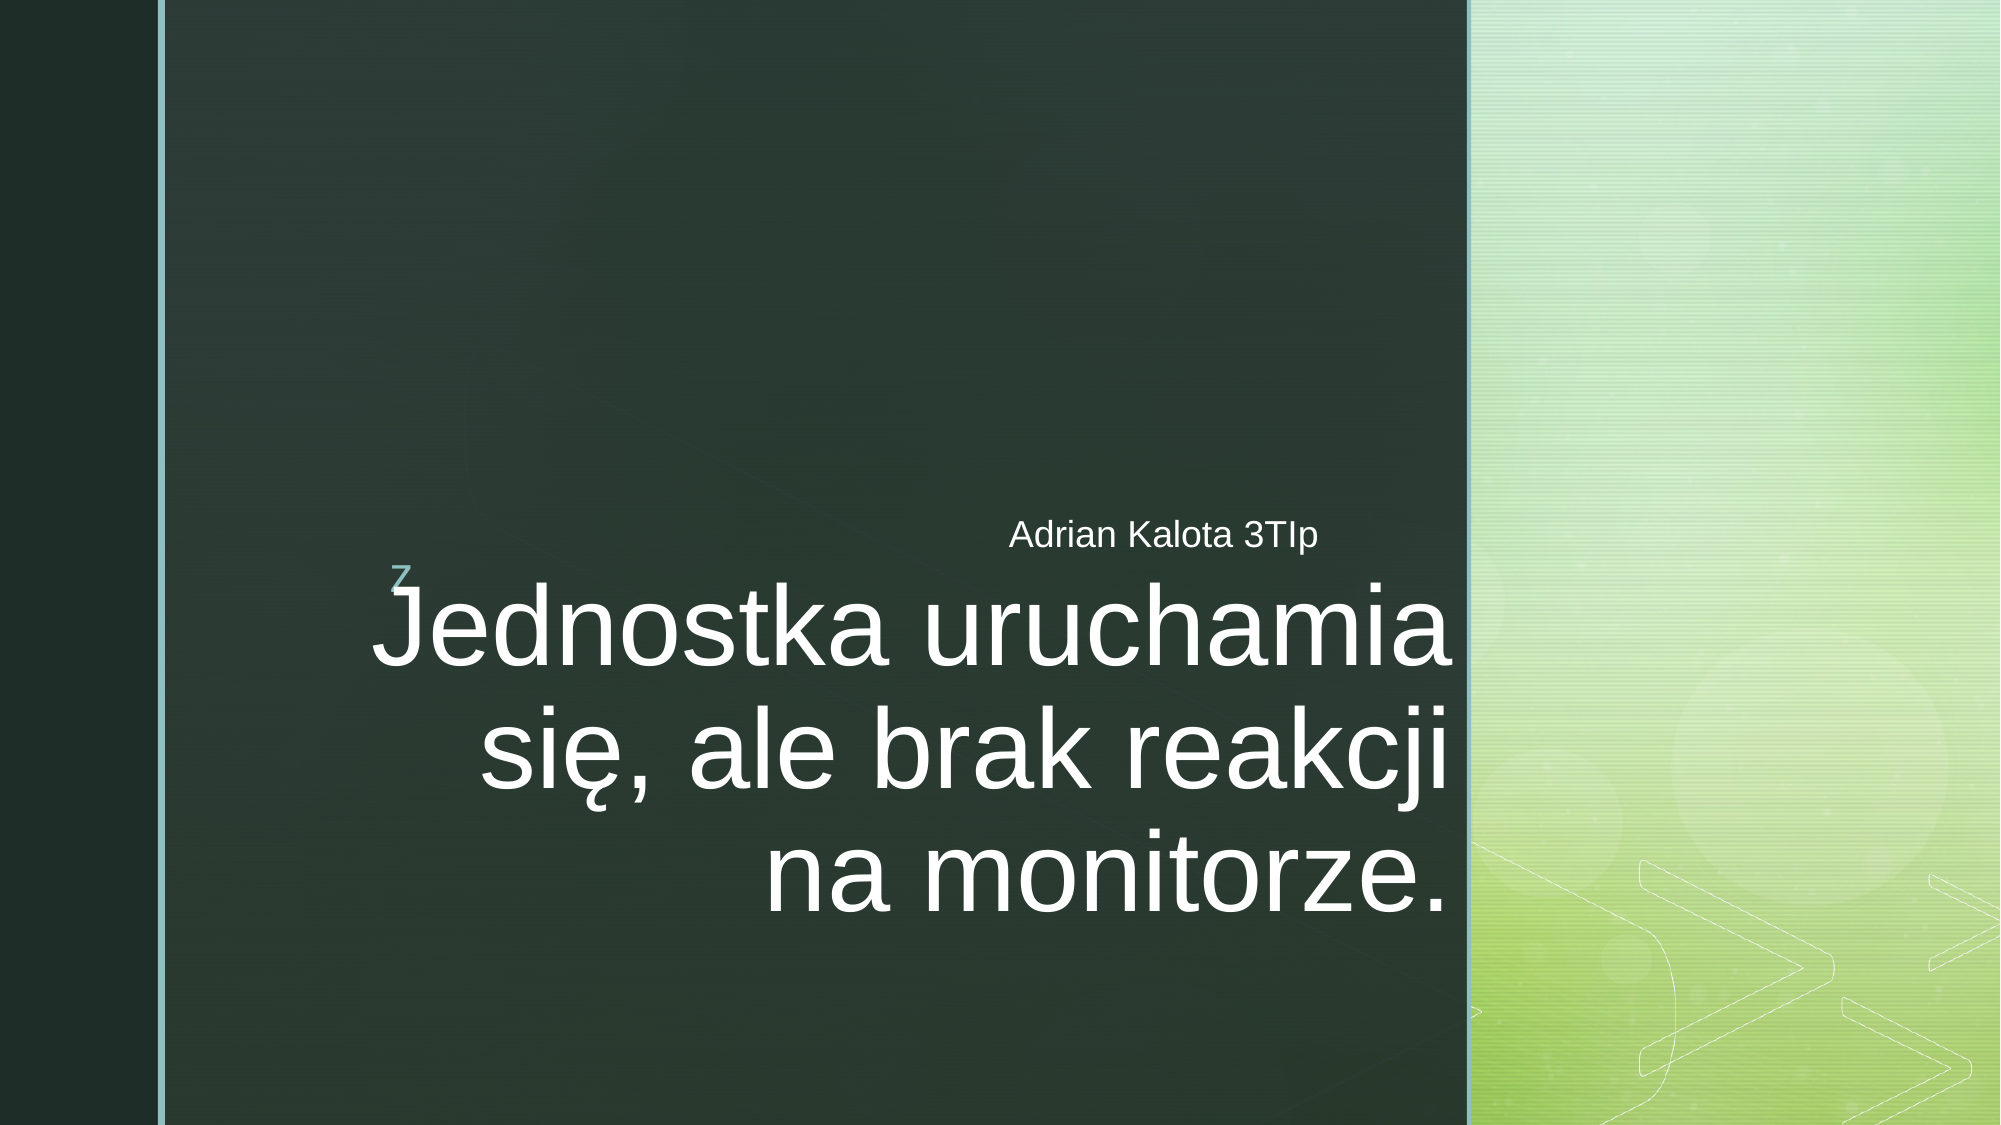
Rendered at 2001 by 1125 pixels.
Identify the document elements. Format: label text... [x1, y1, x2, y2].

picture [1472, 0, 2001, 1125]
title Jednostka uruchamia się, ale brak reakcji na monitorze. [338, 560, 1468, 970]
subtitle Adrian Kalota 3TIp [454, 372, 1334, 563]
